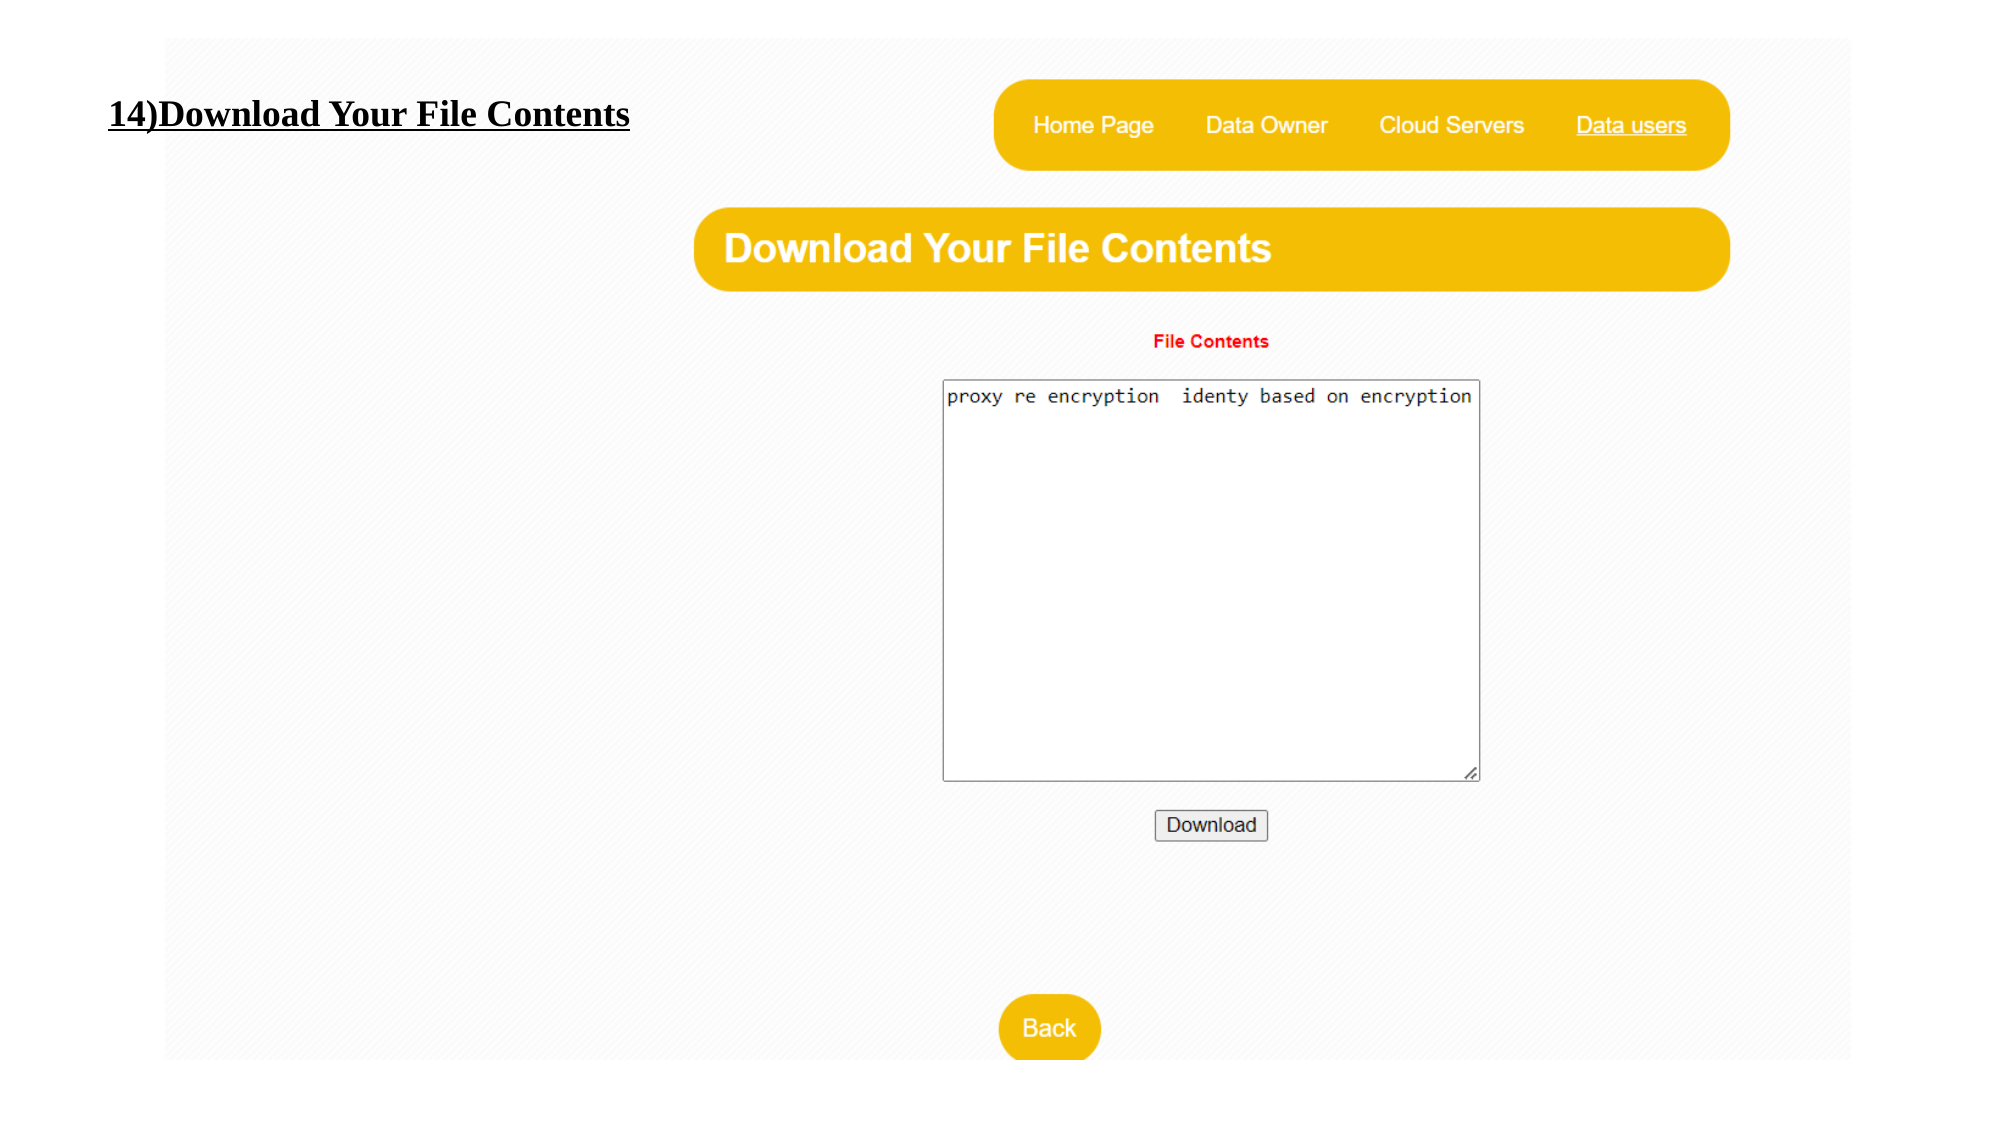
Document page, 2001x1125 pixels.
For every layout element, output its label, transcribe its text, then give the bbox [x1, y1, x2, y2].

text_box 14)Download Your File Contents [93, 81, 165, 142]
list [165, 38, 1851, 1061]
